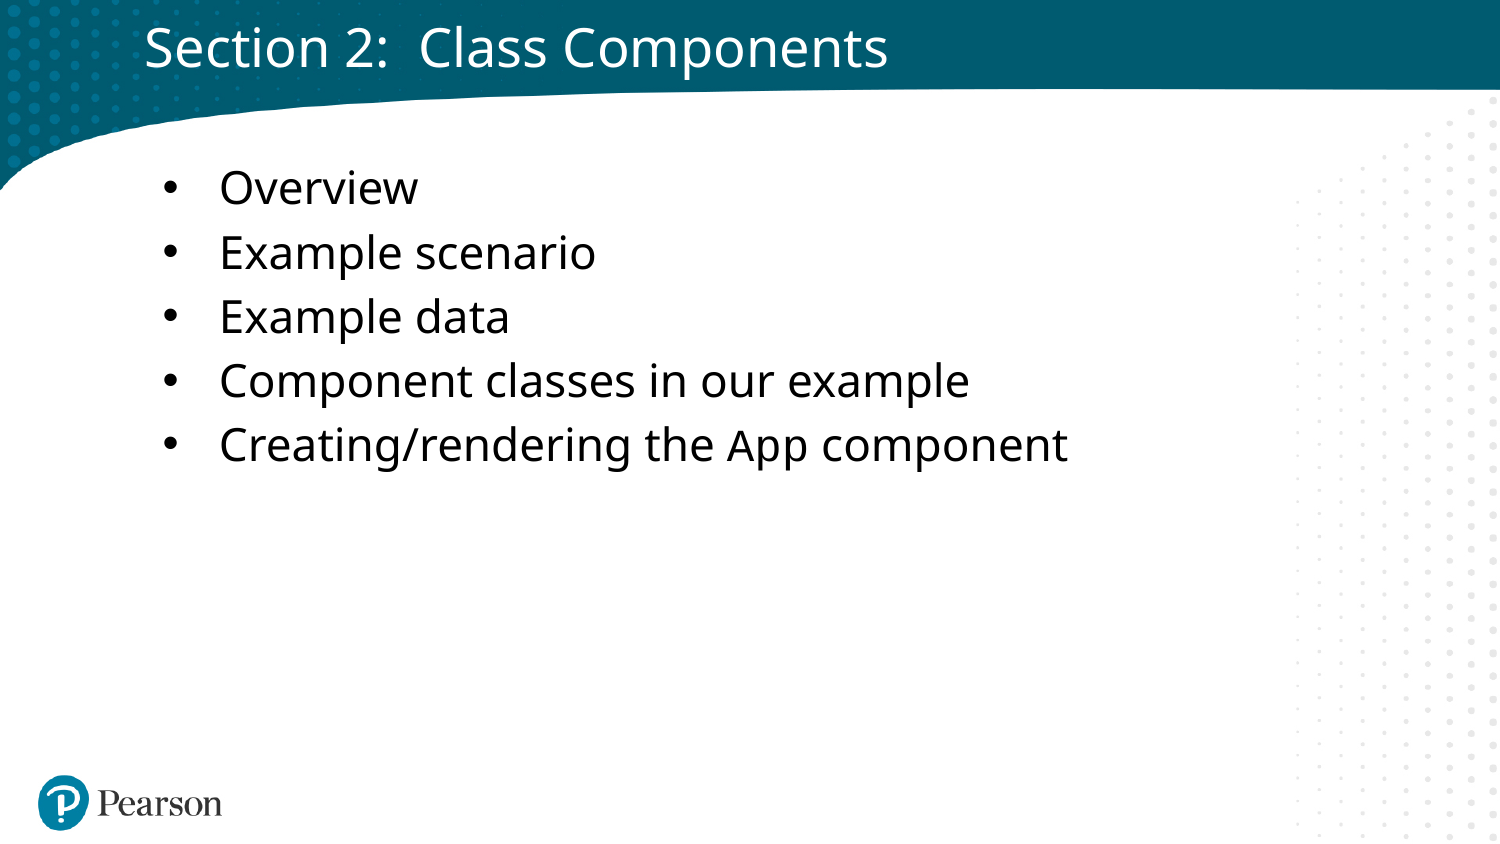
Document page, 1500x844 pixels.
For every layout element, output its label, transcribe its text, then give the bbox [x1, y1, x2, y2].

list Overview Example scenario Example data Component classes in our example Creating/rendering the App component [147, 151, 1351, 766]
picture [0, 90, 1500, 844]
title Section 2: Class Components [130, 6, 1369, 98]
